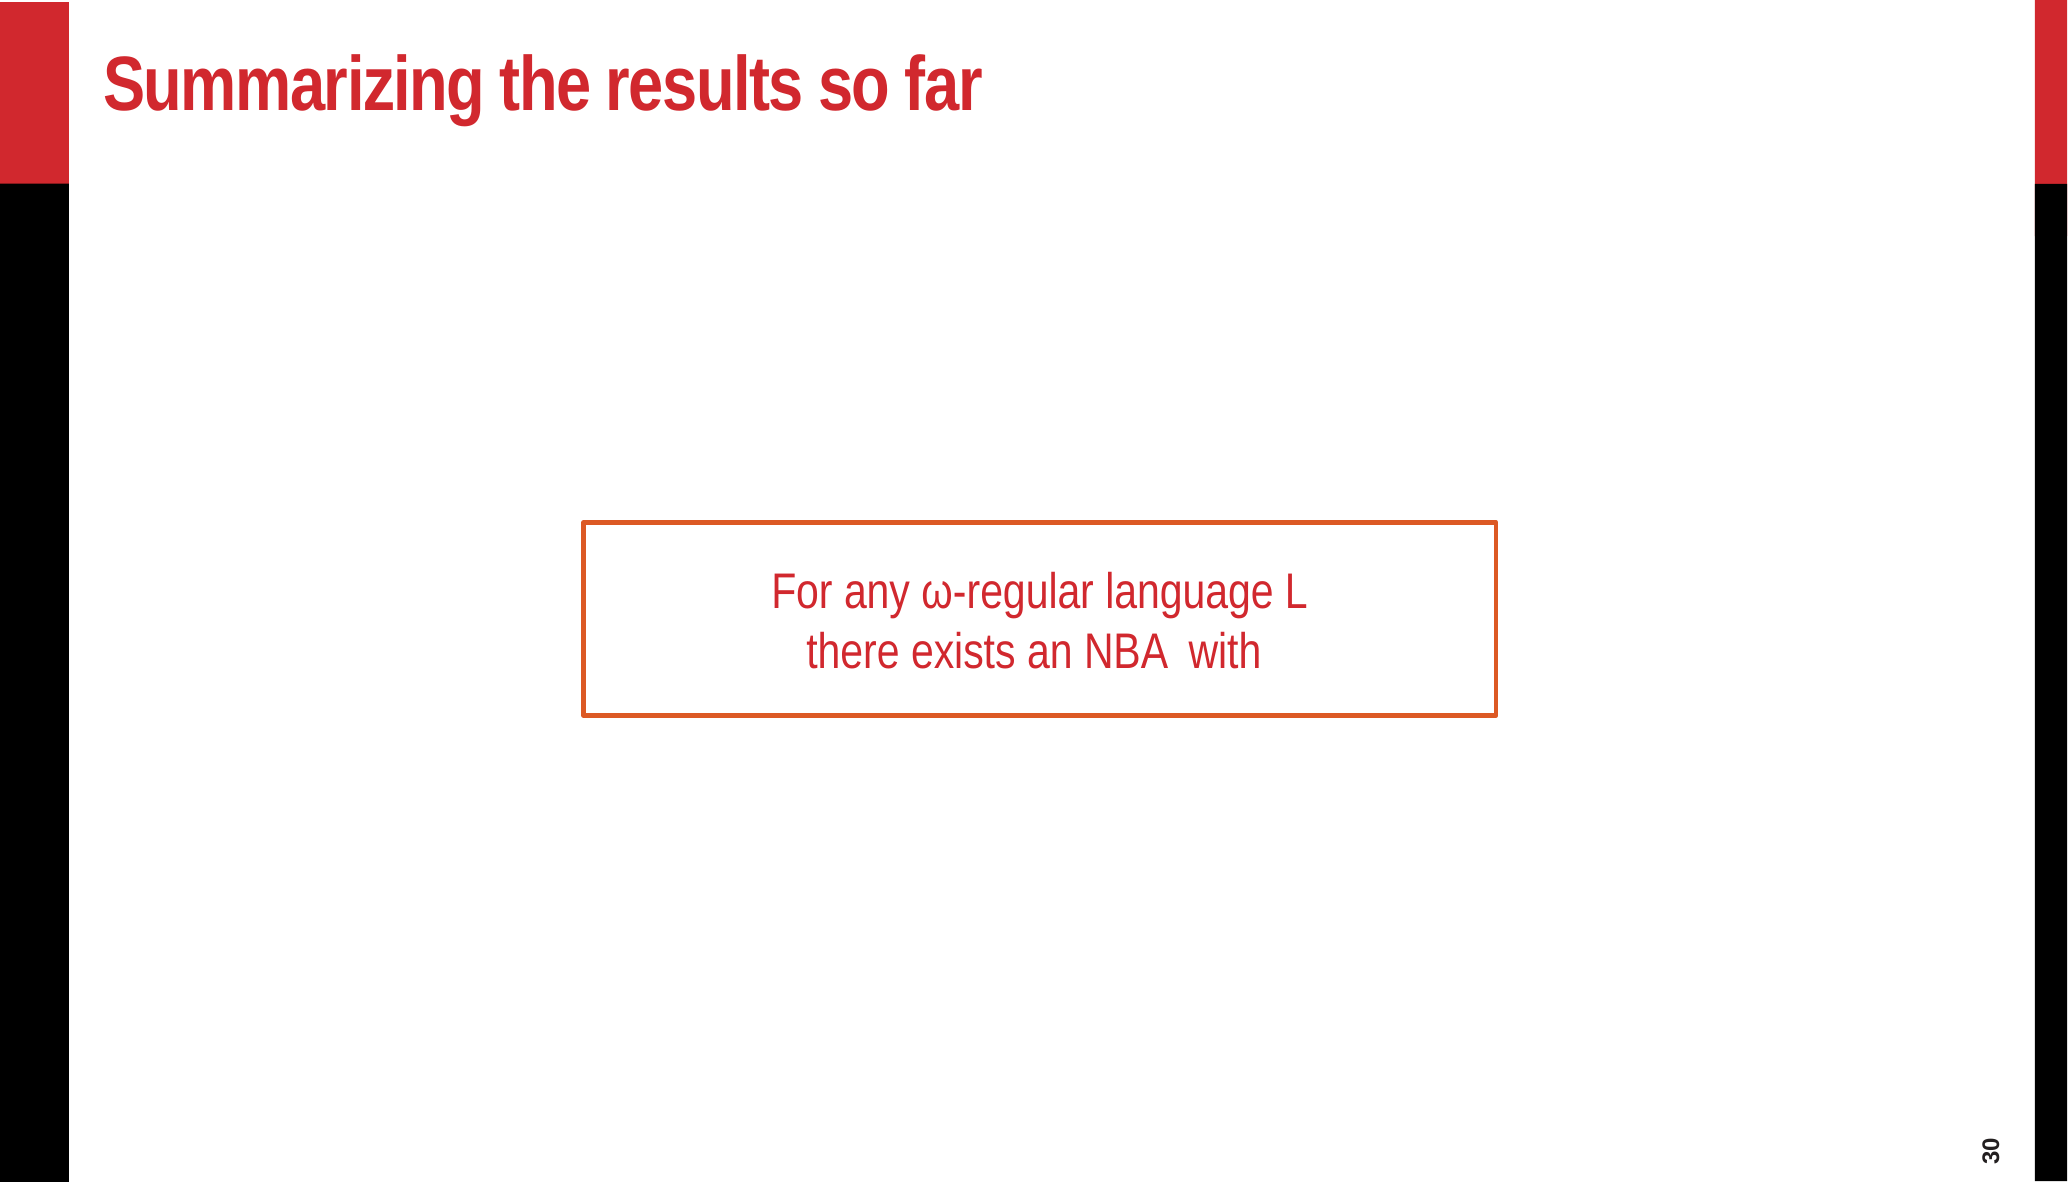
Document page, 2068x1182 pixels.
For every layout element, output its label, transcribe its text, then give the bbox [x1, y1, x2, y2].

title Summarizing the results so far [86, 26, 2016, 135]
slide_number 30 [1963, 1046, 2016, 1169]
